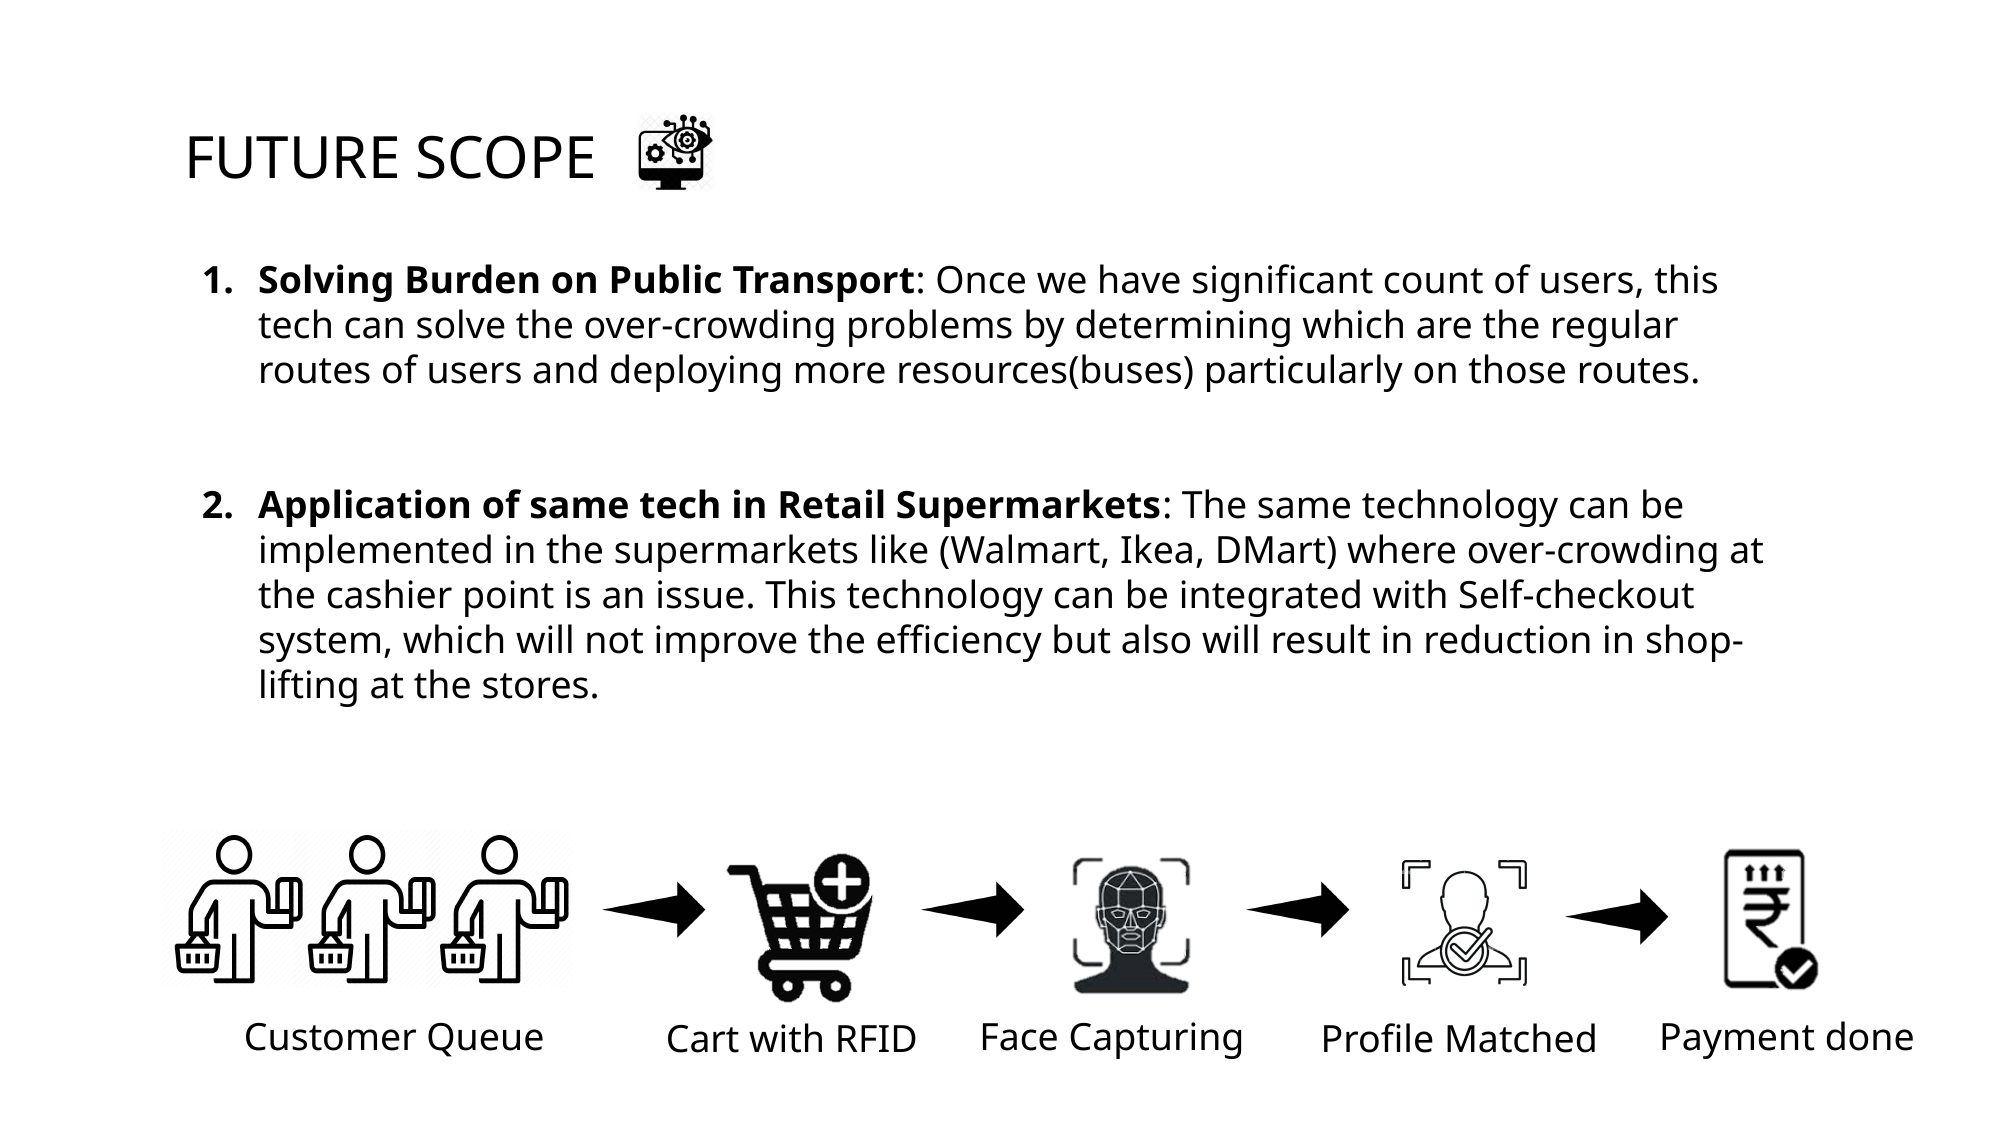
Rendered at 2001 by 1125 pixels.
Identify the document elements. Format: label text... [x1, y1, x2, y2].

text_box Face Capturing [964, 1005, 1304, 1066]
text_box Cart with RFID [651, 1007, 941, 1067]
picture [916, 853, 1029, 966]
picture [1241, 853, 1354, 966]
picture [1062, 848, 1203, 1007]
text_box Solving Burden on Public Transport: Once we have significant count of users, this tech can solve the over-crowding problems by determining which are the regular routes of users and deploying more resources(buses) particularly on those routes. Application of same tech in Retail Supermarkets: The same technology can be implemented in the supermarkets like (Walmart, Ikea, DMart) where over-crowding at the cashier point is an issue. This technology can be integrated with Self-checkout system, which will not improve the efficiency but also will result in reduction in shop-lifting at the stores. [187, 248, 1813, 714]
picture [1402, 860, 1527, 996]
picture [597, 829, 898, 1026]
text_box Profile Matched [1305, 1007, 1645, 1067]
text_box Payment done [1644, 1005, 1970, 1066]
picture [161, 830, 573, 988]
text_box FUTURE SCOPE [169, 112, 1258, 198]
picture [635, 112, 715, 192]
picture [1708, 837, 1834, 1007]
text_box Customer Queue [229, 1005, 619, 1066]
picture [1560, 860, 1673, 973]
